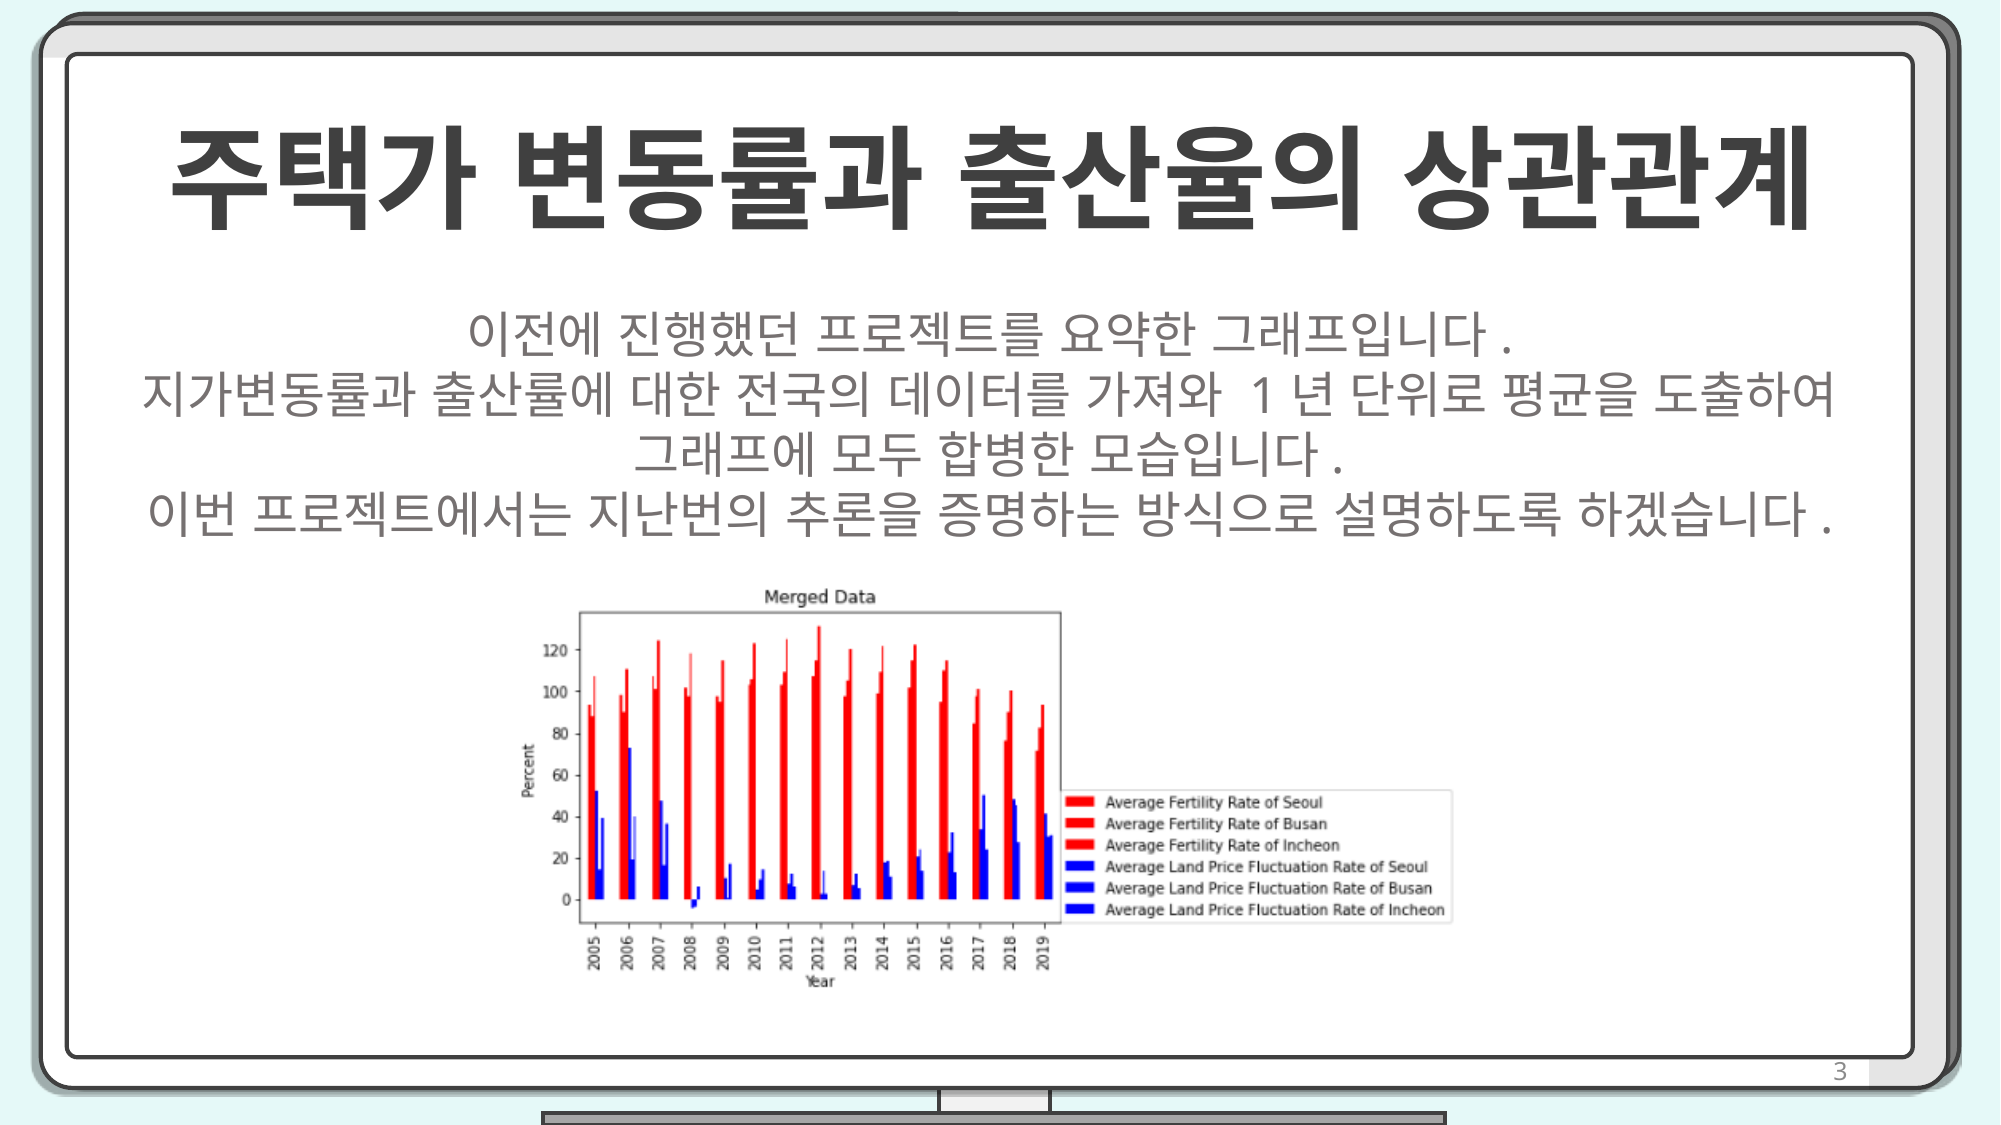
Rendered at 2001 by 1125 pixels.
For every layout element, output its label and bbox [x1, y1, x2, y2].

text_box [40, 13, 1960, 1125]
picture [512, 585, 1473, 992]
